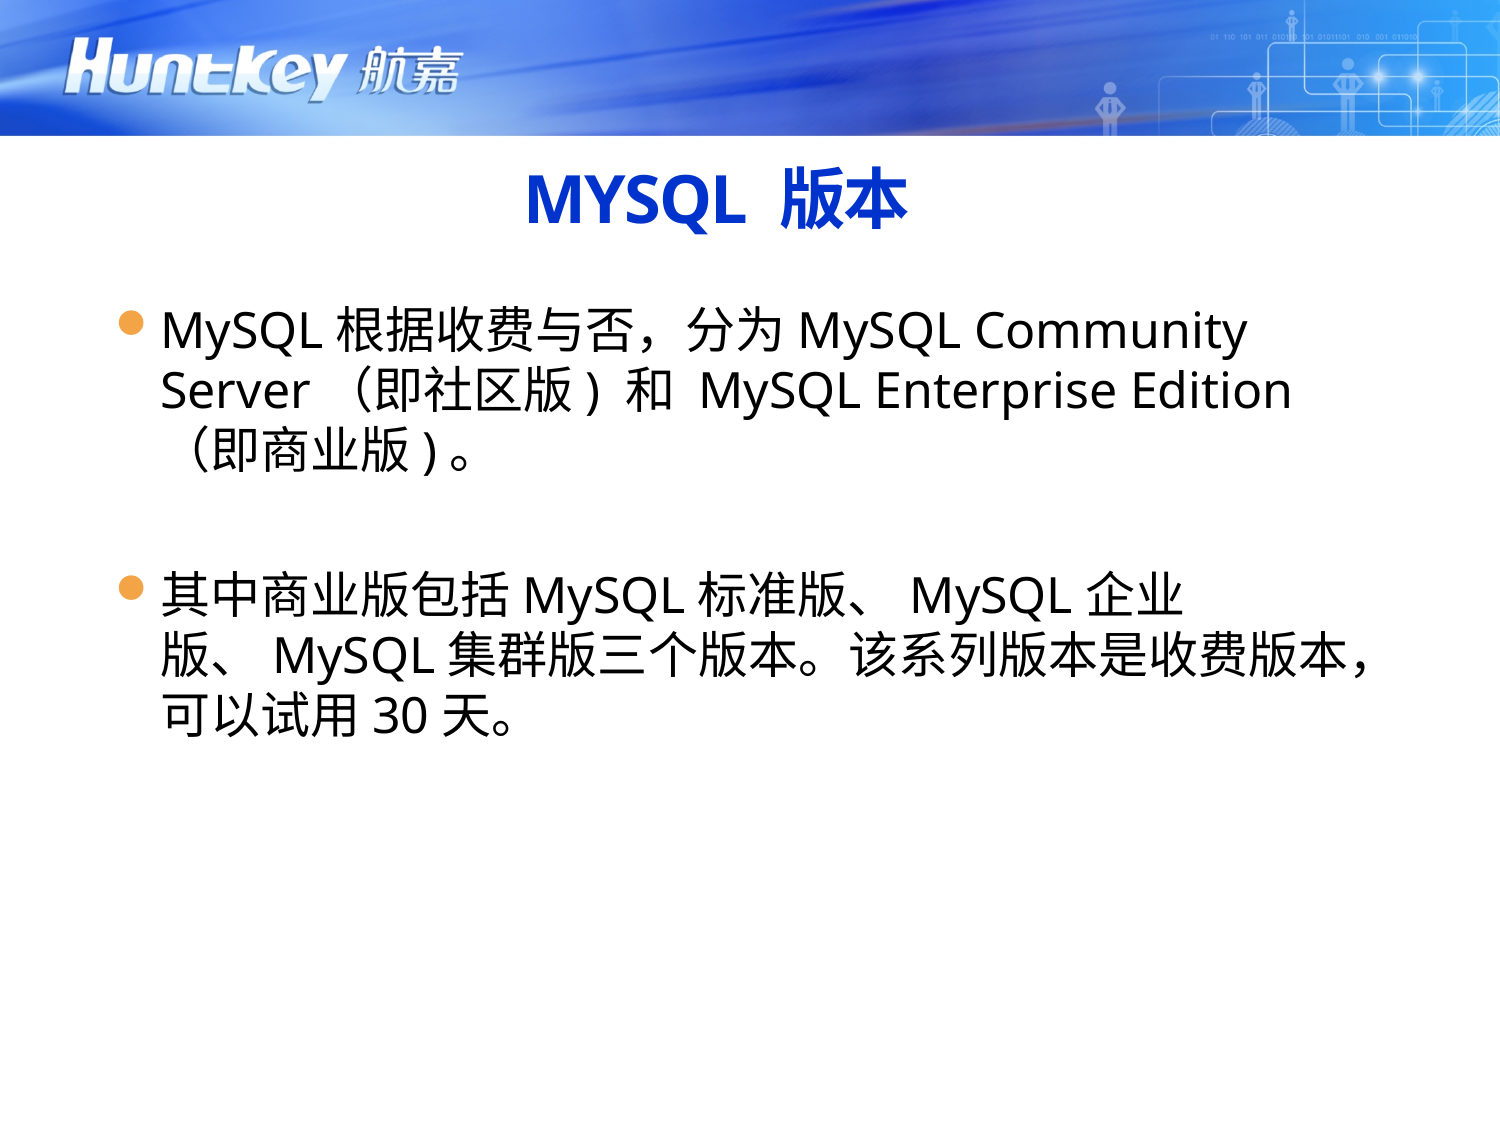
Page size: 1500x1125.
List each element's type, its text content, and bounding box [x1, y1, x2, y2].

picture [0, 0, 1500, 1125]
list MySQL根据收费与否，分为MySQL Community Server（即社区版) 和 MySQL Enterprise Edition（即商业版)。 其中商业版包括MySQL标准版、MySQL企业版、MySQL集群版三个版本。该系列版本是收费版本，可以试用30天。 [100, 290, 1383, 1071]
title MYSQL 版本 [100, 149, 1335, 256]
